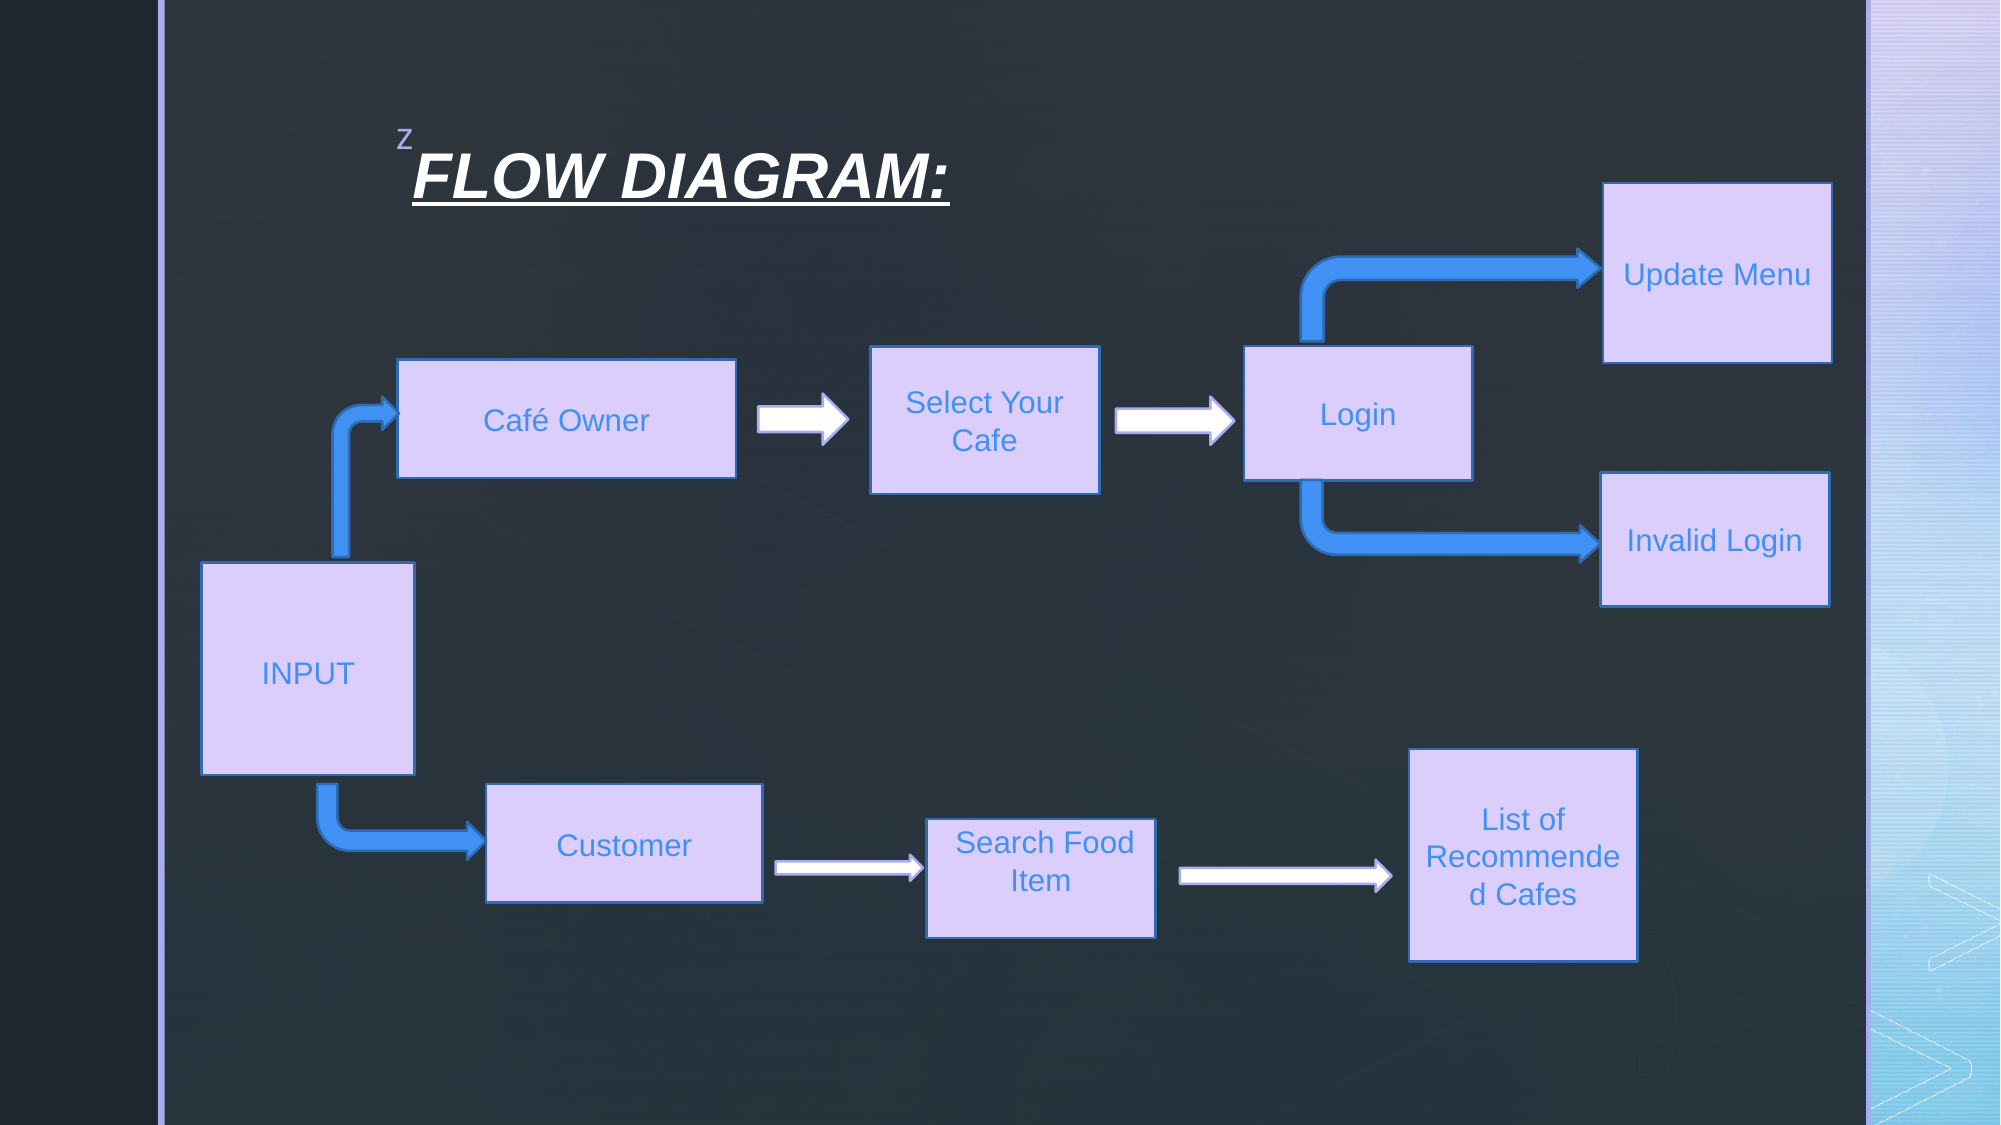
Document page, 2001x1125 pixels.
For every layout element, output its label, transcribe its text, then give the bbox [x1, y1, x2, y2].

title FLOW DIAGRAM: [397, 135, 1559, 244]
text_box Select Your Cafe [869, 345, 1101, 495]
text_box Café Owner [396, 358, 737, 479]
text_box [1178, 858, 1393, 893]
picture [1871, 0, 2001, 1125]
text_box [1114, 395, 1236, 447]
text_box [774, 853, 924, 883]
list INPUT [200, 561, 416, 776]
text_box Invalid Login [1599, 471, 1831, 608]
text_box List of Recommended Cafes [1408, 748, 1639, 963]
text_box [1299, 478, 1602, 564]
text_box Login [1243, 345, 1474, 482]
text_box Update Menu [1602, 182, 1833, 364]
text_box [315, 782, 488, 861]
text_box Customer [485, 783, 764, 904]
text_box [331, 395, 401, 559]
text_box [1299, 247, 1602, 343]
text_box Search Food Item [925, 818, 1157, 939]
text_box [756, 392, 850, 447]
